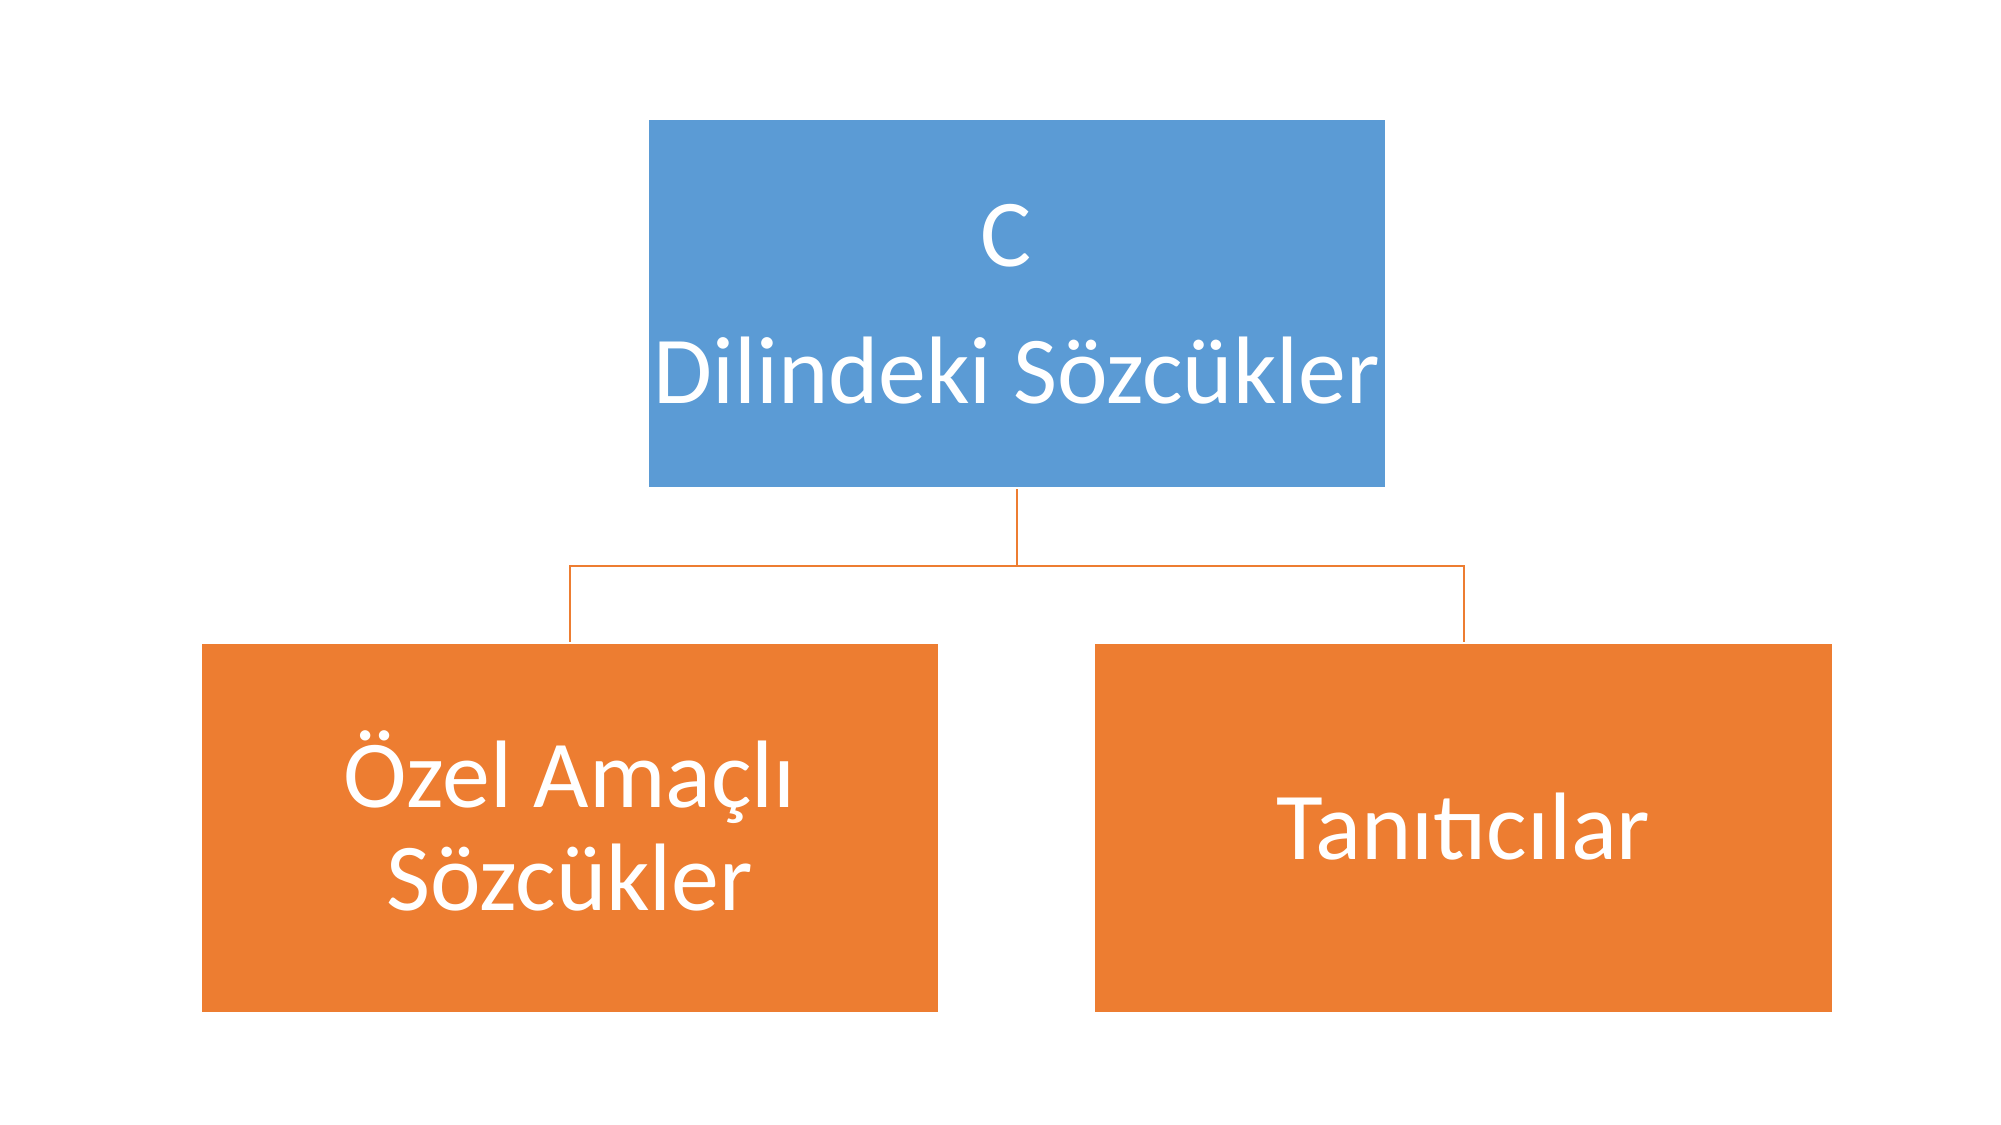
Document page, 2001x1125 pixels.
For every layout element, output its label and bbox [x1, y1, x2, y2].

list [137, 118, 1897, 1014]
